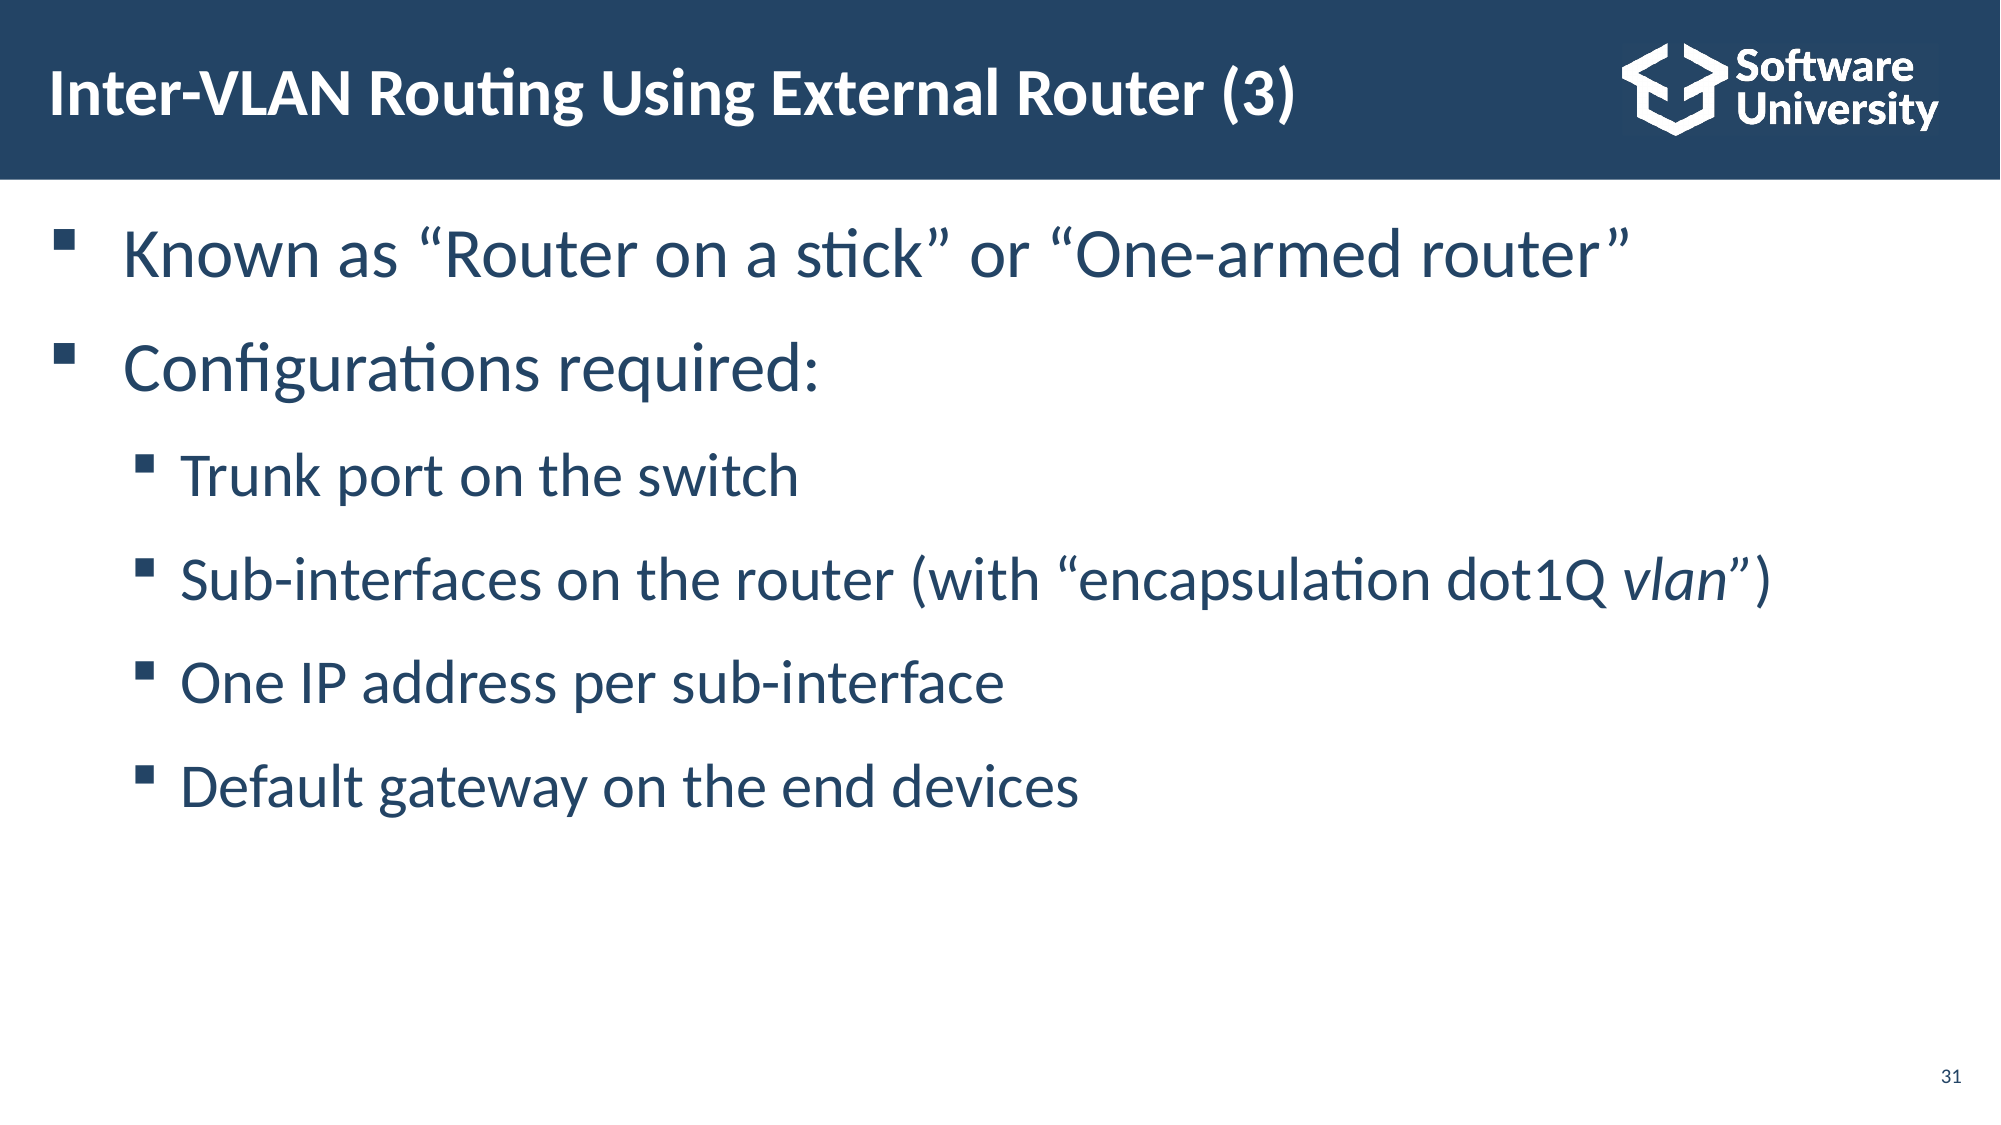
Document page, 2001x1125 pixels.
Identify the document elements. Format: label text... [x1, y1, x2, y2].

picture [1622, 43, 1939, 136]
list Known as “Router on a stick” or “One-armed router” Configurations required: Trunk port on the switch Sub-interfaces on the router (with “encapsulation dot1Q vlan”) One IP address per sub-interface Default gateway on the end devices [31, 196, 1970, 1050]
title Inter-VLAN Routing Using External Router (3) [31, 16, 1591, 162]
slide_number 31 [1897, 1049, 1968, 1101]
